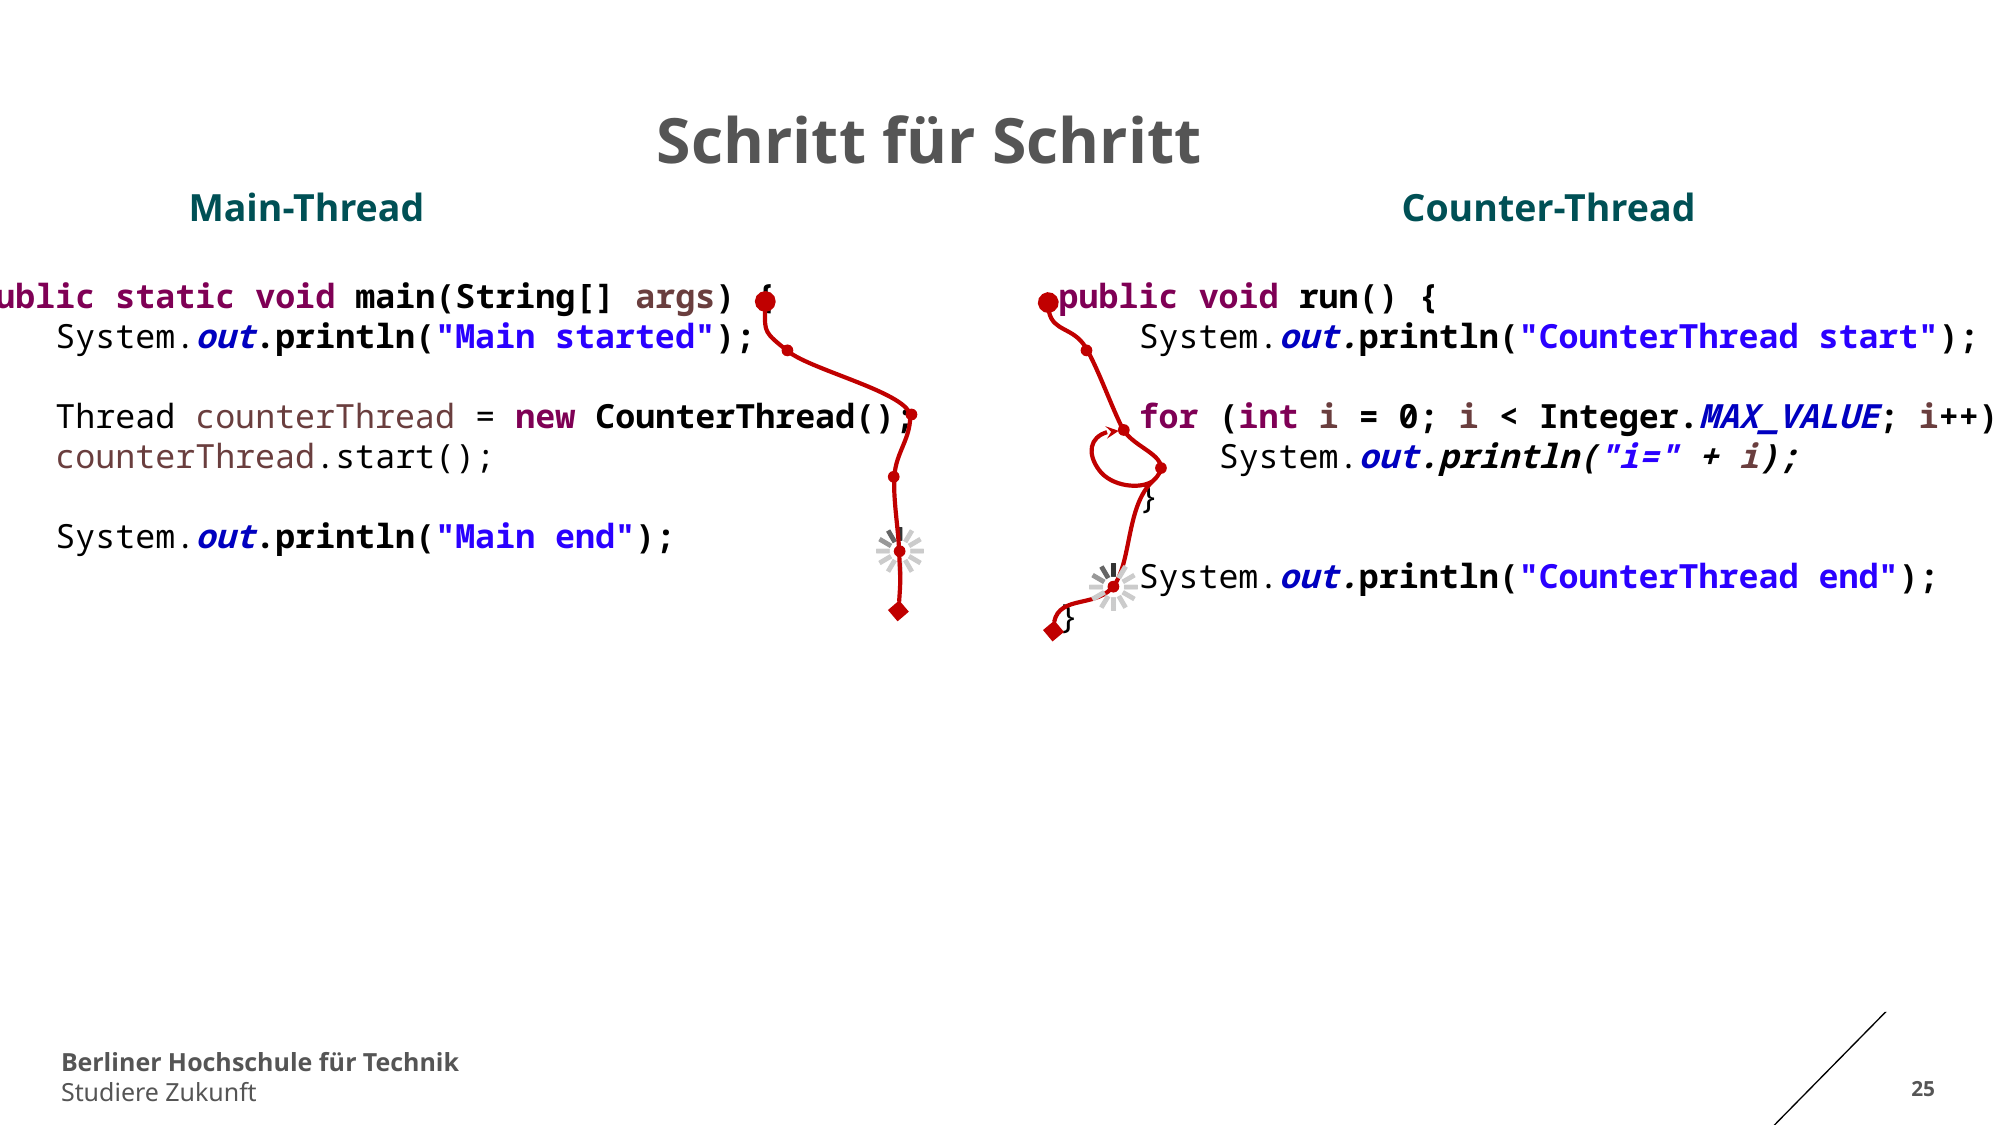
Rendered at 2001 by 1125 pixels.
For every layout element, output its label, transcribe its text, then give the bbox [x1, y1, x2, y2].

picture [875, 527, 924, 576]
text_box [886, 583, 909, 622]
text_box [885, 468, 902, 485]
picture [1089, 563, 1138, 612]
text_box [1115, 422, 1132, 438]
title Schritt für Schritt [62, 101, 1797, 178]
text_box [1089, 426, 1153, 488]
text_box public static void main(String[] args) { System.out.println("Main started"); Thread counterThread = new CounterThread(); counterThread.start(); System.out.println("Main end"); } [0, 267, 931, 603]
text_box [790, 353, 912, 545]
text_box [754, 291, 784, 347]
text_box [1153, 460, 1169, 476]
slide_number 25 [1851, 1076, 1935, 1103]
text_box Counter-Thread [1386, 178, 1711, 237]
text_box [903, 406, 920, 423]
text_box public void run() { System.out.println("CounterThread start"); for (int i = 0; i < Integer.MAX_VALUE; i++) { System.out.println("i=" + i); } System.out.println("CounterThread end"); } [1044, 267, 2000, 642]
text_box [1037, 292, 1161, 642]
text_box [779, 342, 796, 359]
text_box Main-Thread [173, 178, 440, 237]
text_box [1078, 342, 1095, 359]
